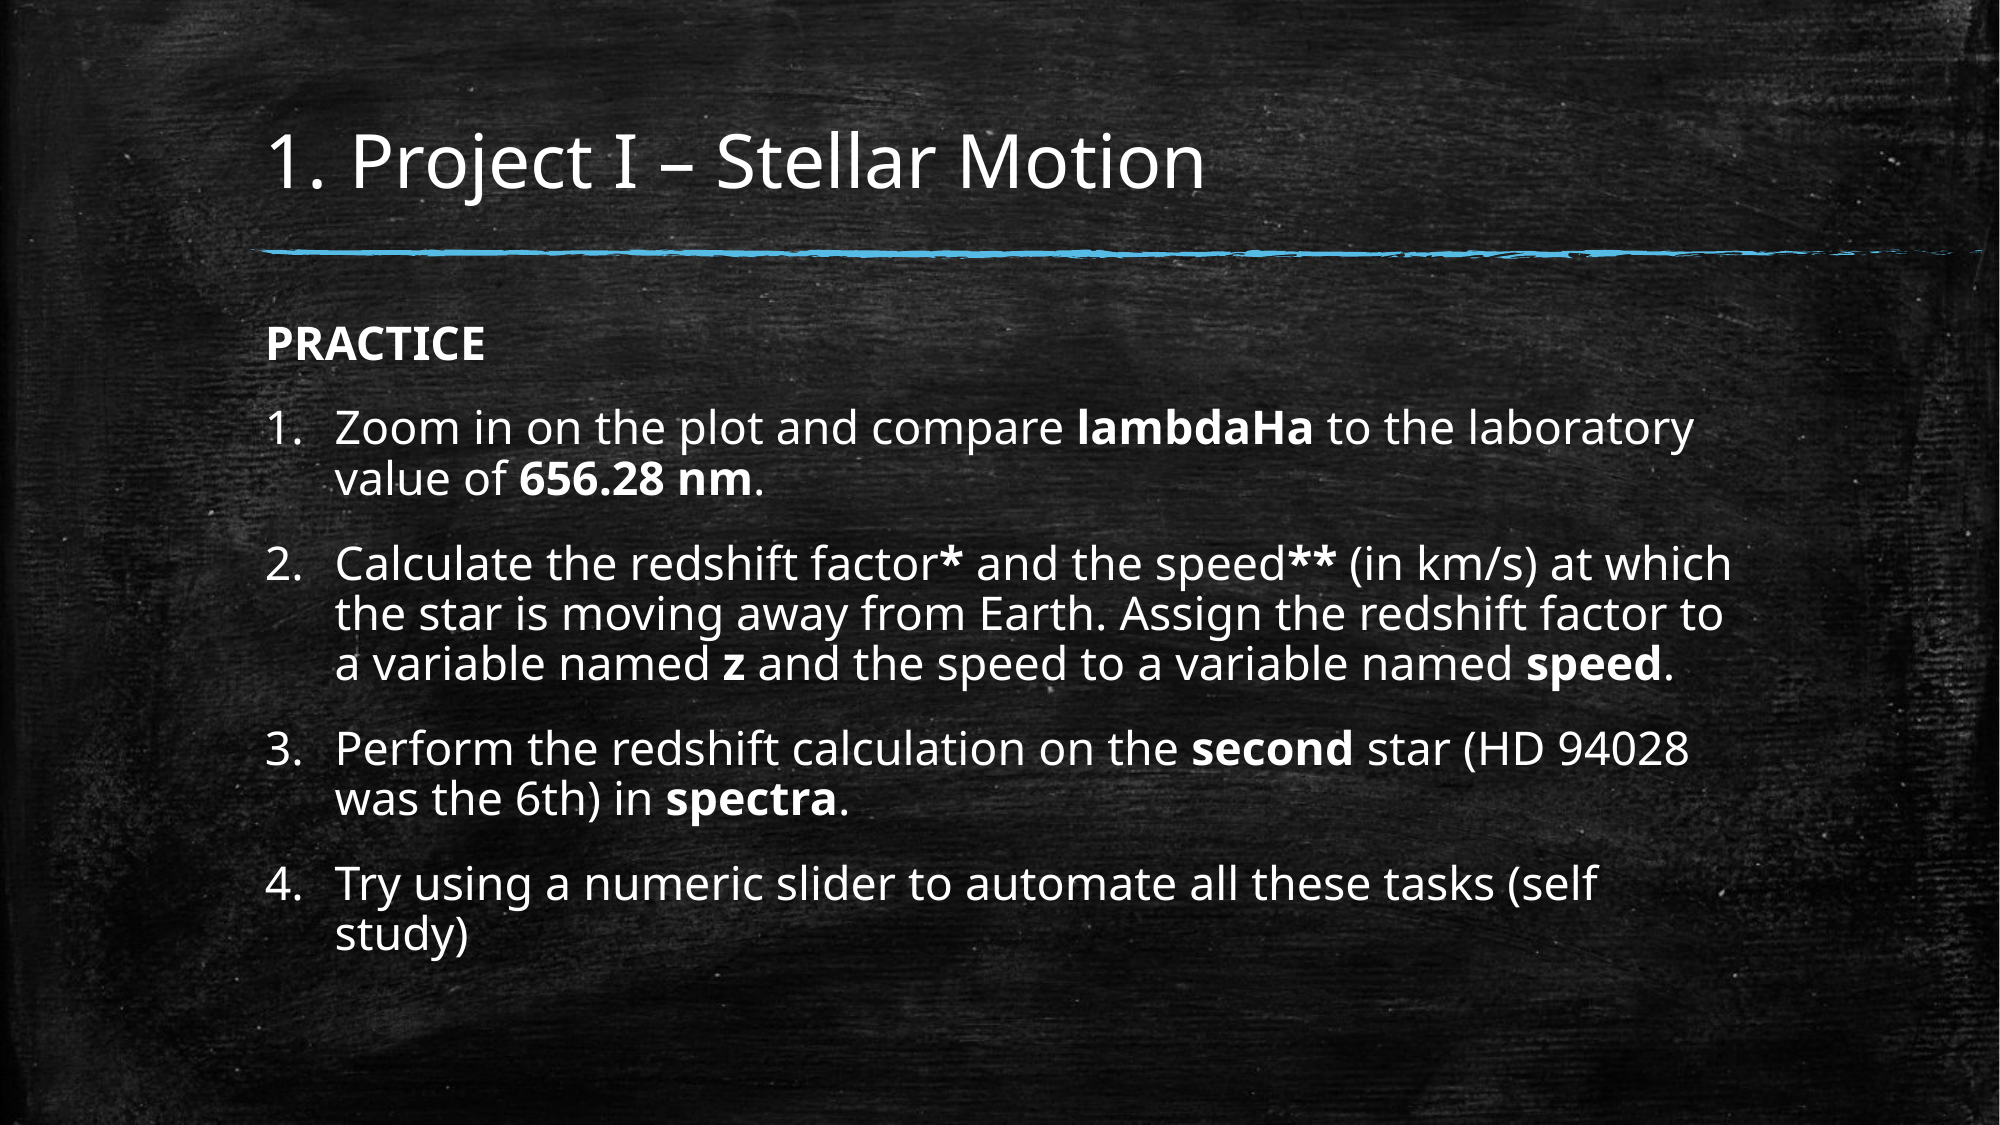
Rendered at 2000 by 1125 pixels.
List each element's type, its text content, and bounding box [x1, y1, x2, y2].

list PRACTICE Zoom in on the plot and compare lambdaHa to the laboratory value of 656.28 nm. Calculate the redshift factor* and the speed** (in km/s) at which the star is moving away from Earth. Assign the redshift factor to a variable named z and the speed to a variable named speed. Perform the redshift calculation on the second star (HD 94028 was the 6th) in spectra. Try using a numeric slider to automate all these tasks (self study) [249, 312, 1750, 1013]
title Project I – Stellar Motion [249, 45, 1750, 213]
